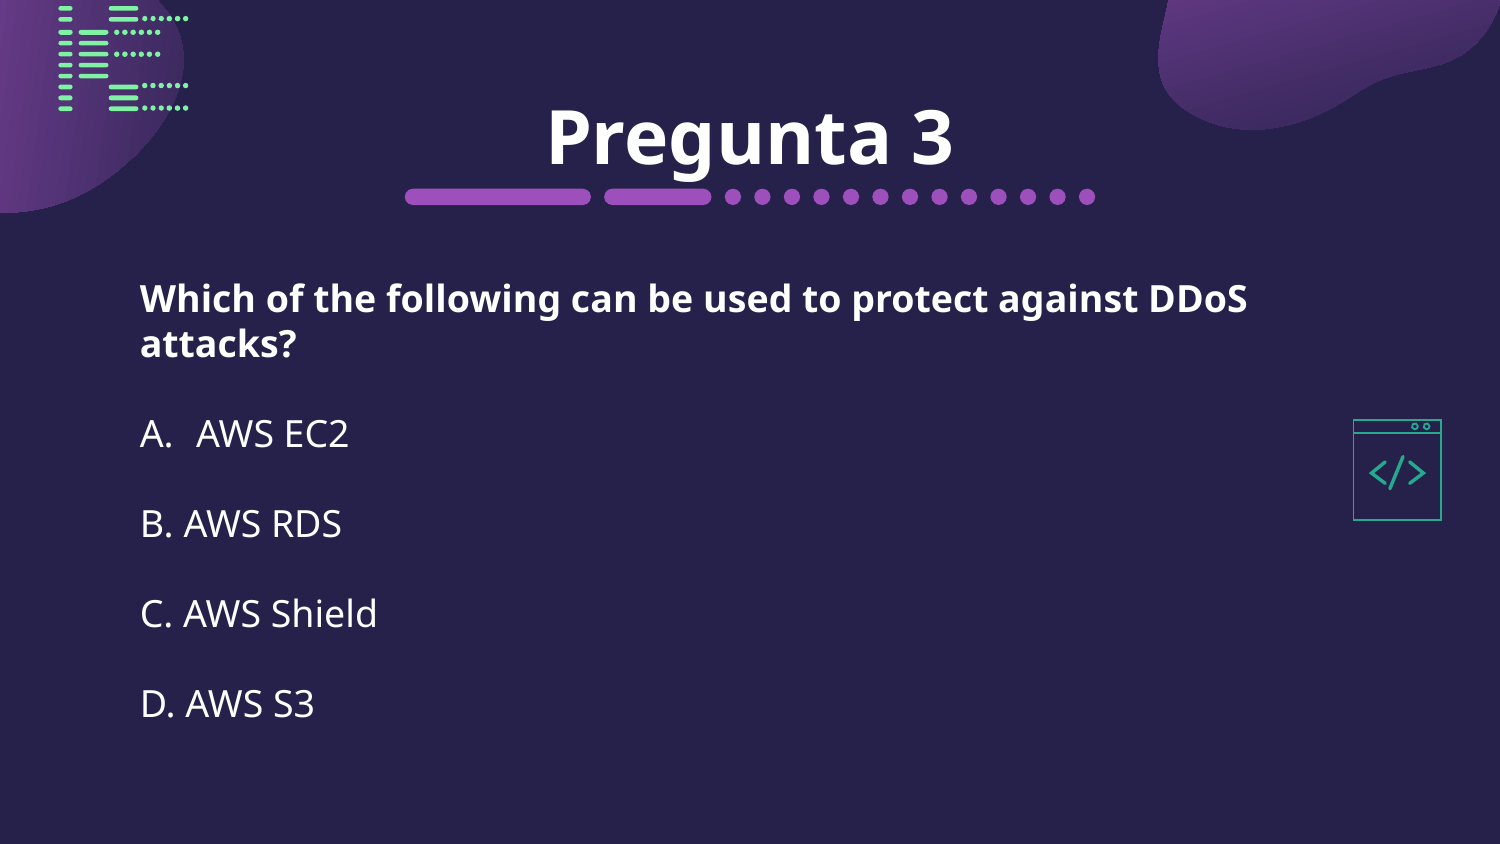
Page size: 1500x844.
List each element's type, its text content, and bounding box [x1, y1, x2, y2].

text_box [404, 188, 1096, 206]
list Which of the following can be used to protect against DDoS attacks? AWS EC2 B. AWS RDS C. AWS Shield D. AWS S3 [124, 186, 1379, 814]
title Pregunta 3 [272, 87, 1228, 182]
